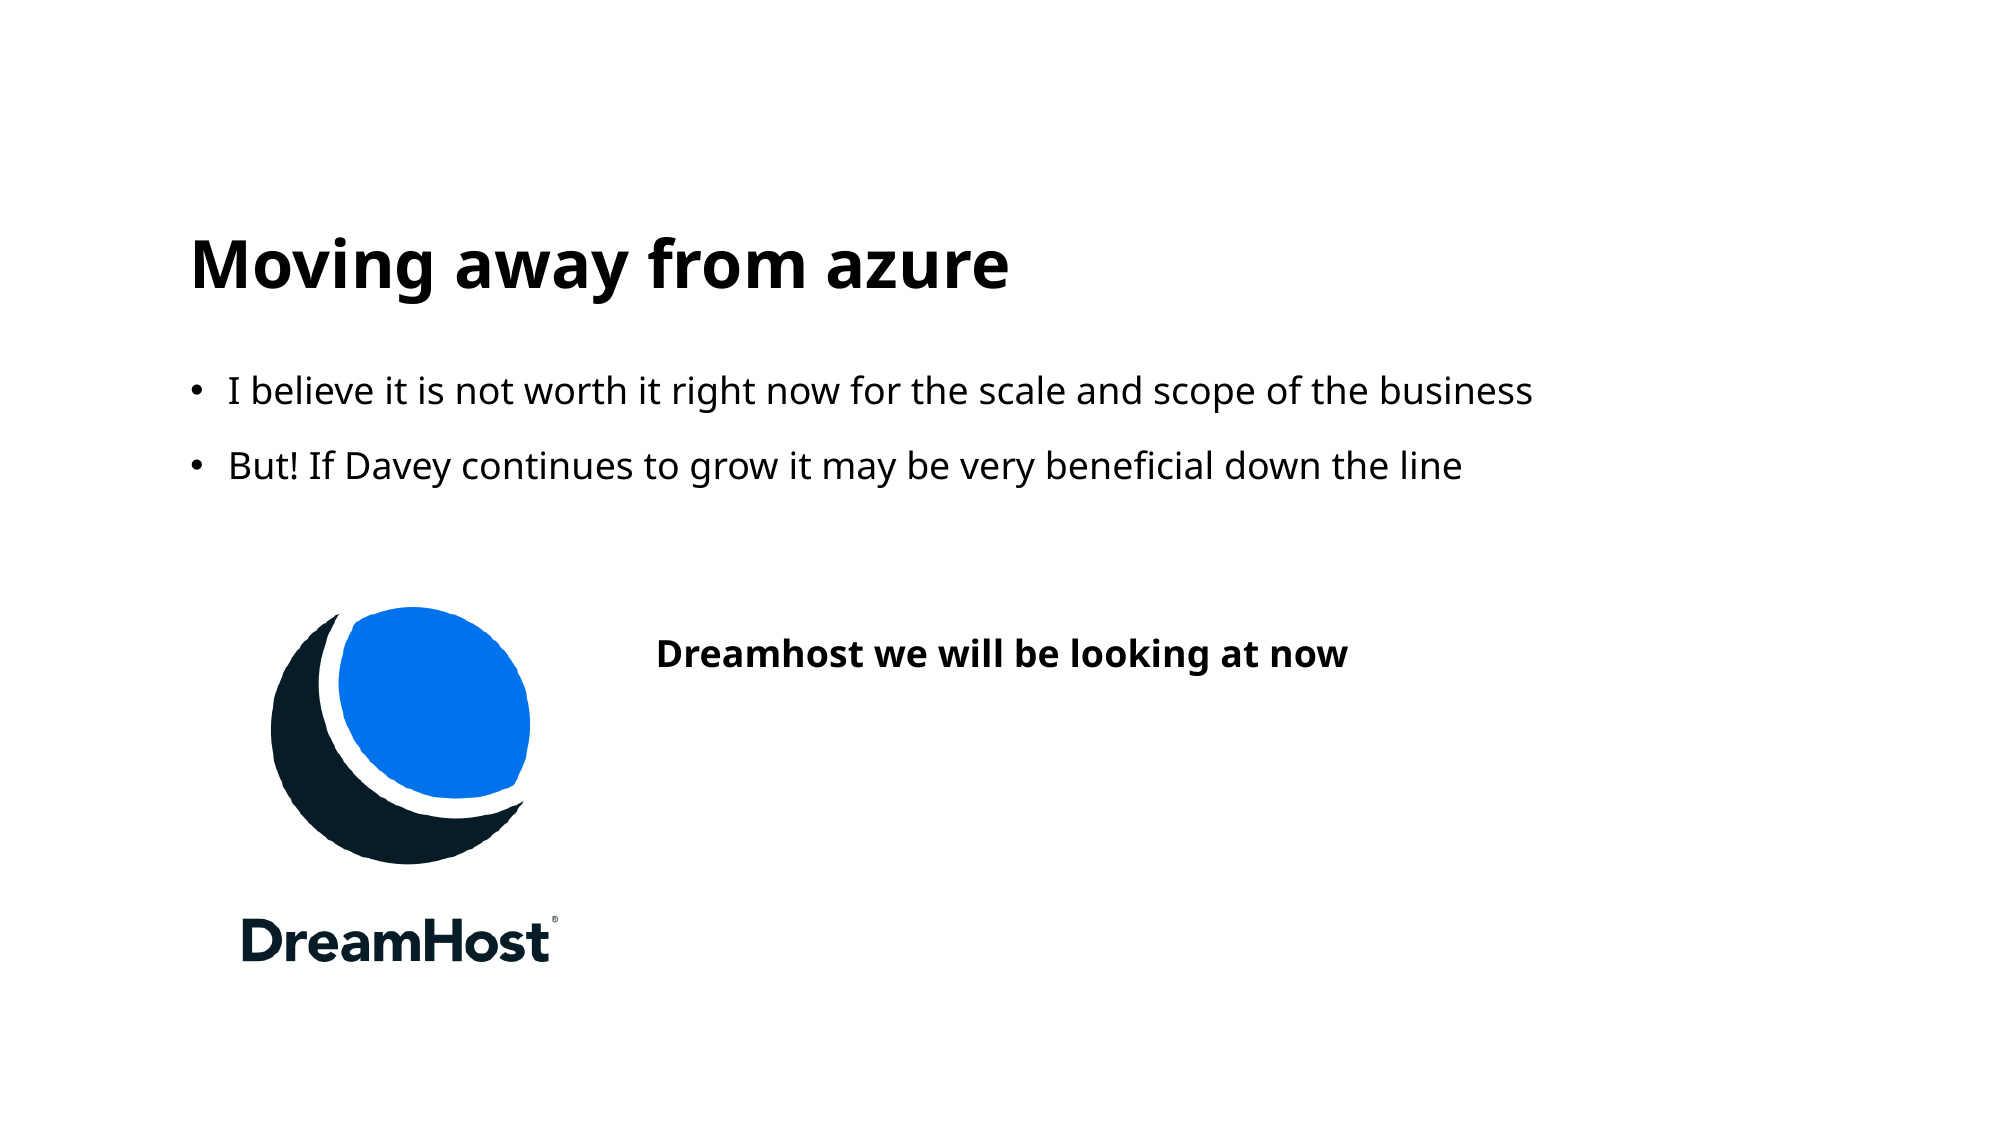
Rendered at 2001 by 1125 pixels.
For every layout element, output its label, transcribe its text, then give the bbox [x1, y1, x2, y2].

list I believe it is not worth it right now for the scale and scope of the business But! If Davey continues to grow it may be very beneficial down the line [175, 351, 1633, 955]
text_box Dreamhost we will be looking at now [640, 622, 1364, 683]
title Moving away from azure [174, 153, 1633, 311]
picture [161, 545, 639, 1023]
